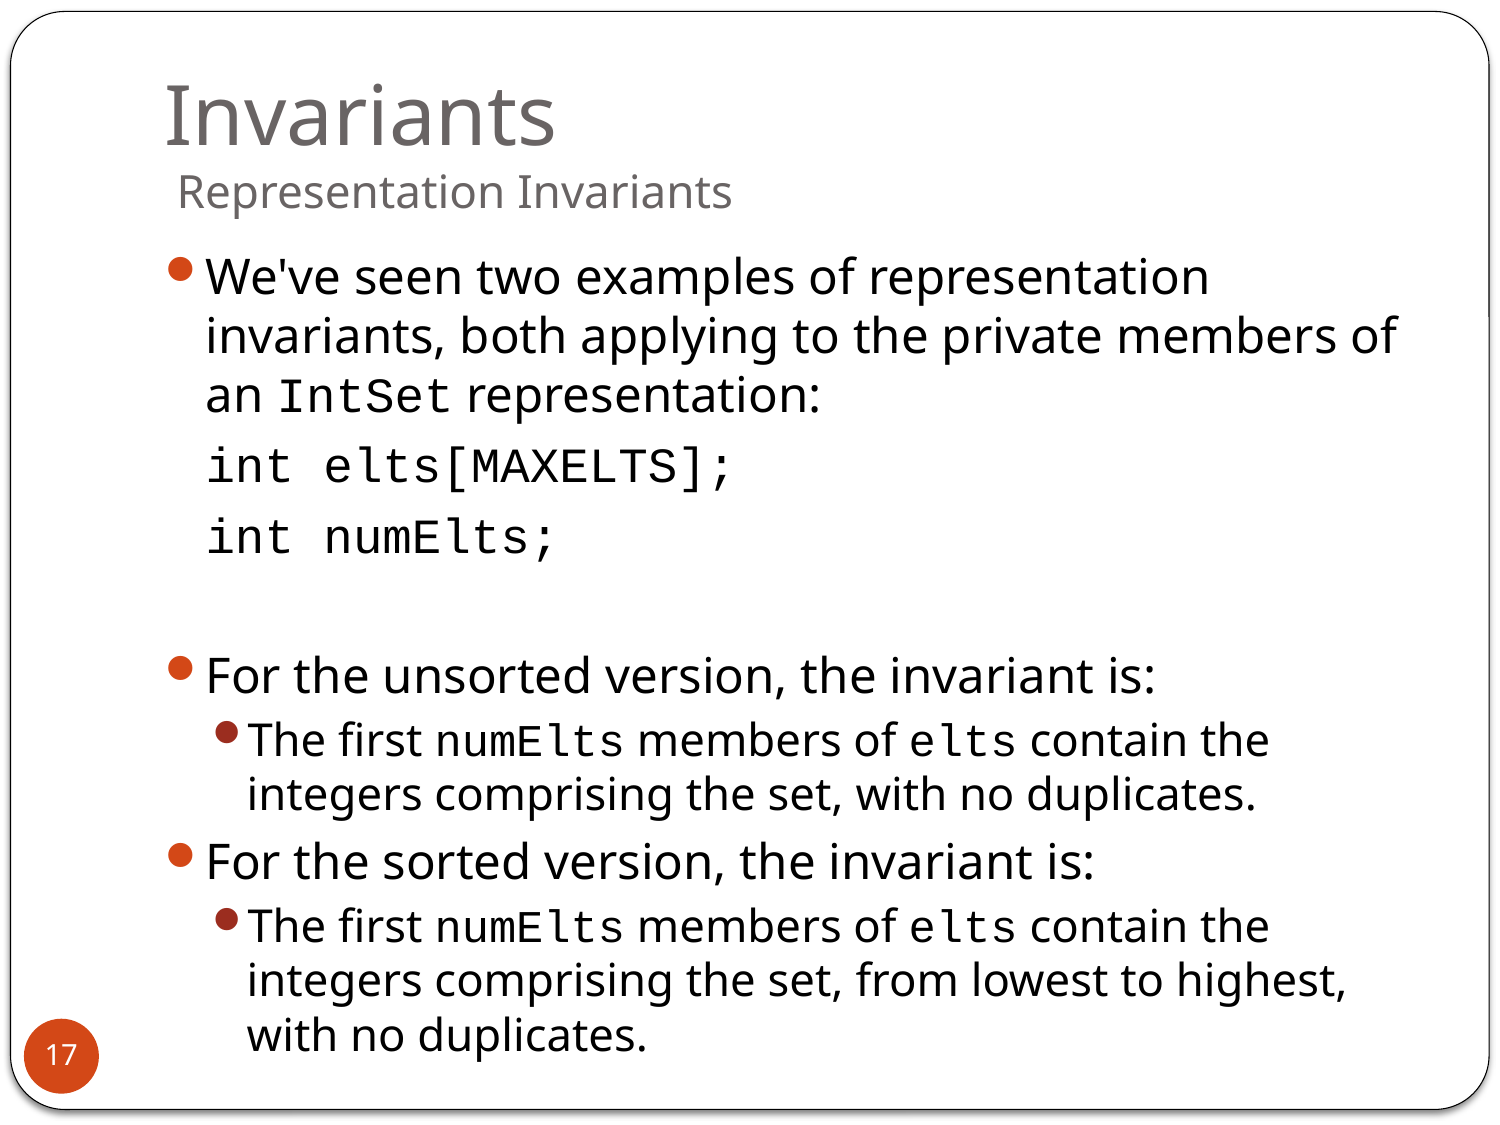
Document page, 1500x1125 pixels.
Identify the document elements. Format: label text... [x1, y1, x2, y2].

title Invariants Representation Invariants [150, 45, 1425, 233]
list We've seen two examples of representation invariants, both applying to the private members of an IntSet representation: int elts[MAXELTS]; int numElts; For the unsorted version, the invariant is: The first numElts members of elts contain the integers comprising the set, with no duplicates. For the sorted version, the invariant is: The first numElts members of elts contain the integers comprising the set, from lowest to highest, with no duplicates. [150, 237, 1425, 1075]
slide_number 17 [23, 1018, 99, 1094]
